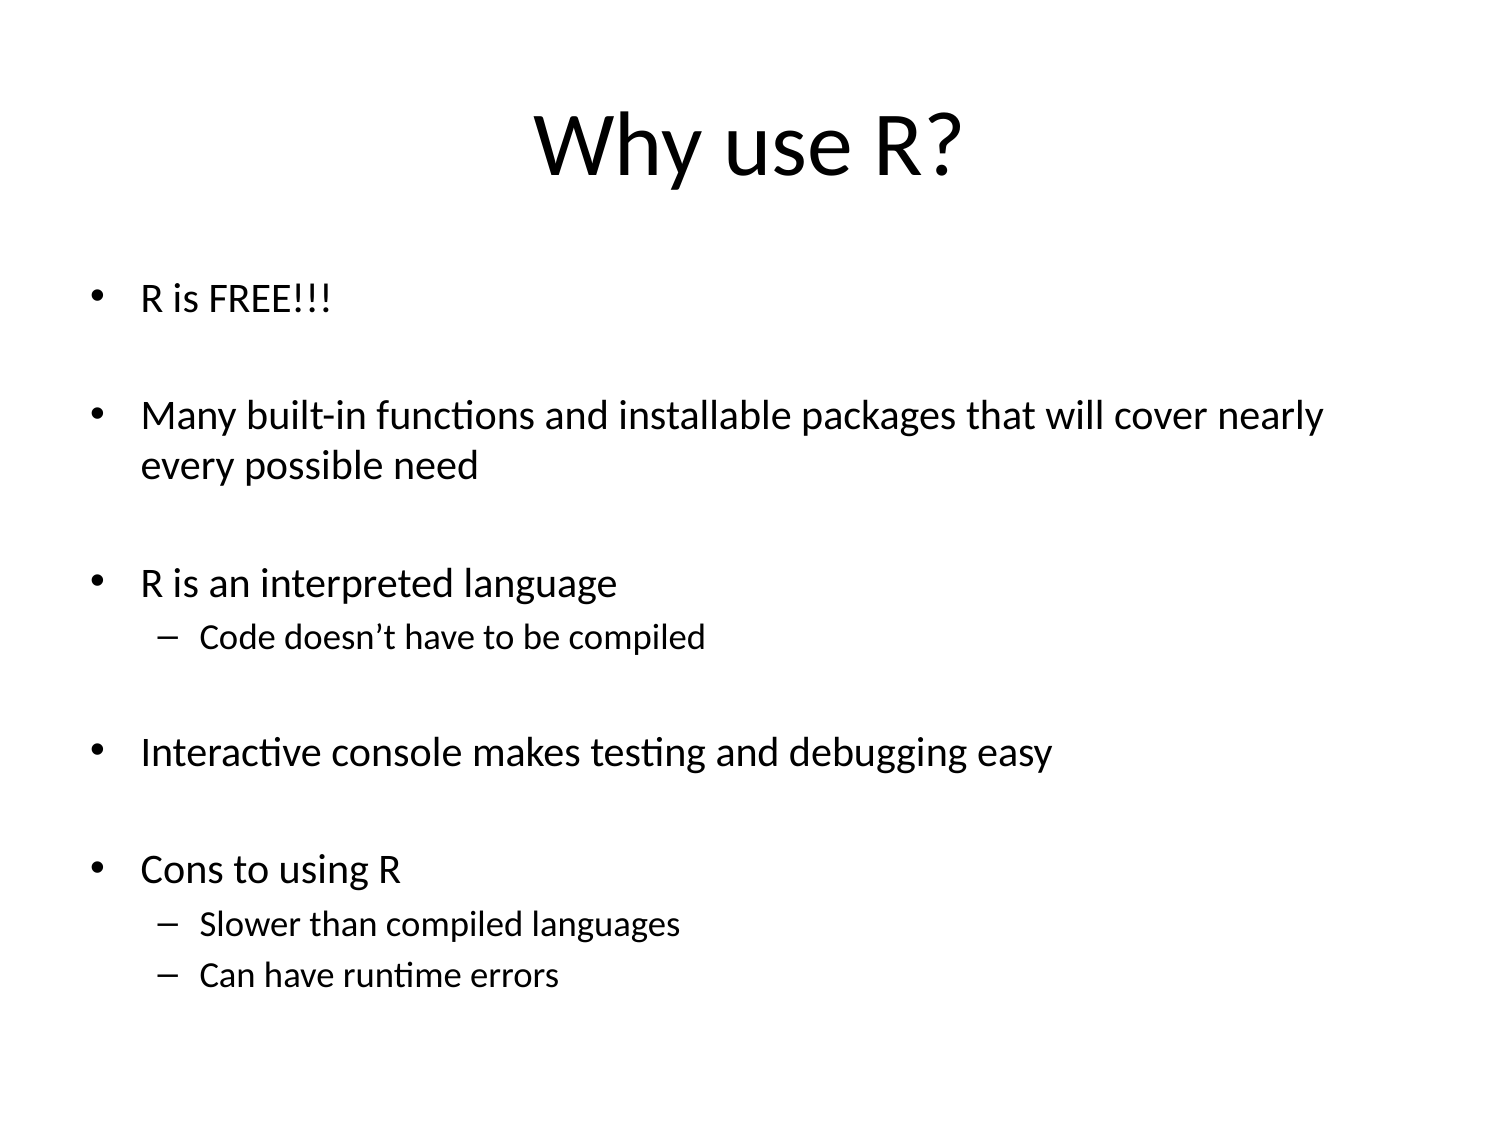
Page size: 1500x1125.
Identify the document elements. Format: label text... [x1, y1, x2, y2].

list R is FREE!!! Many built-in functions and installable packages that will cover nearly every possible need R is an interpreted language Code doesn’t have to be compiled Interactive console makes testing and debugging easy Cons to using R Slower than compiled languages Can have runtime errors [75, 262, 1425, 1005]
title Why use R? [75, 45, 1425, 233]
